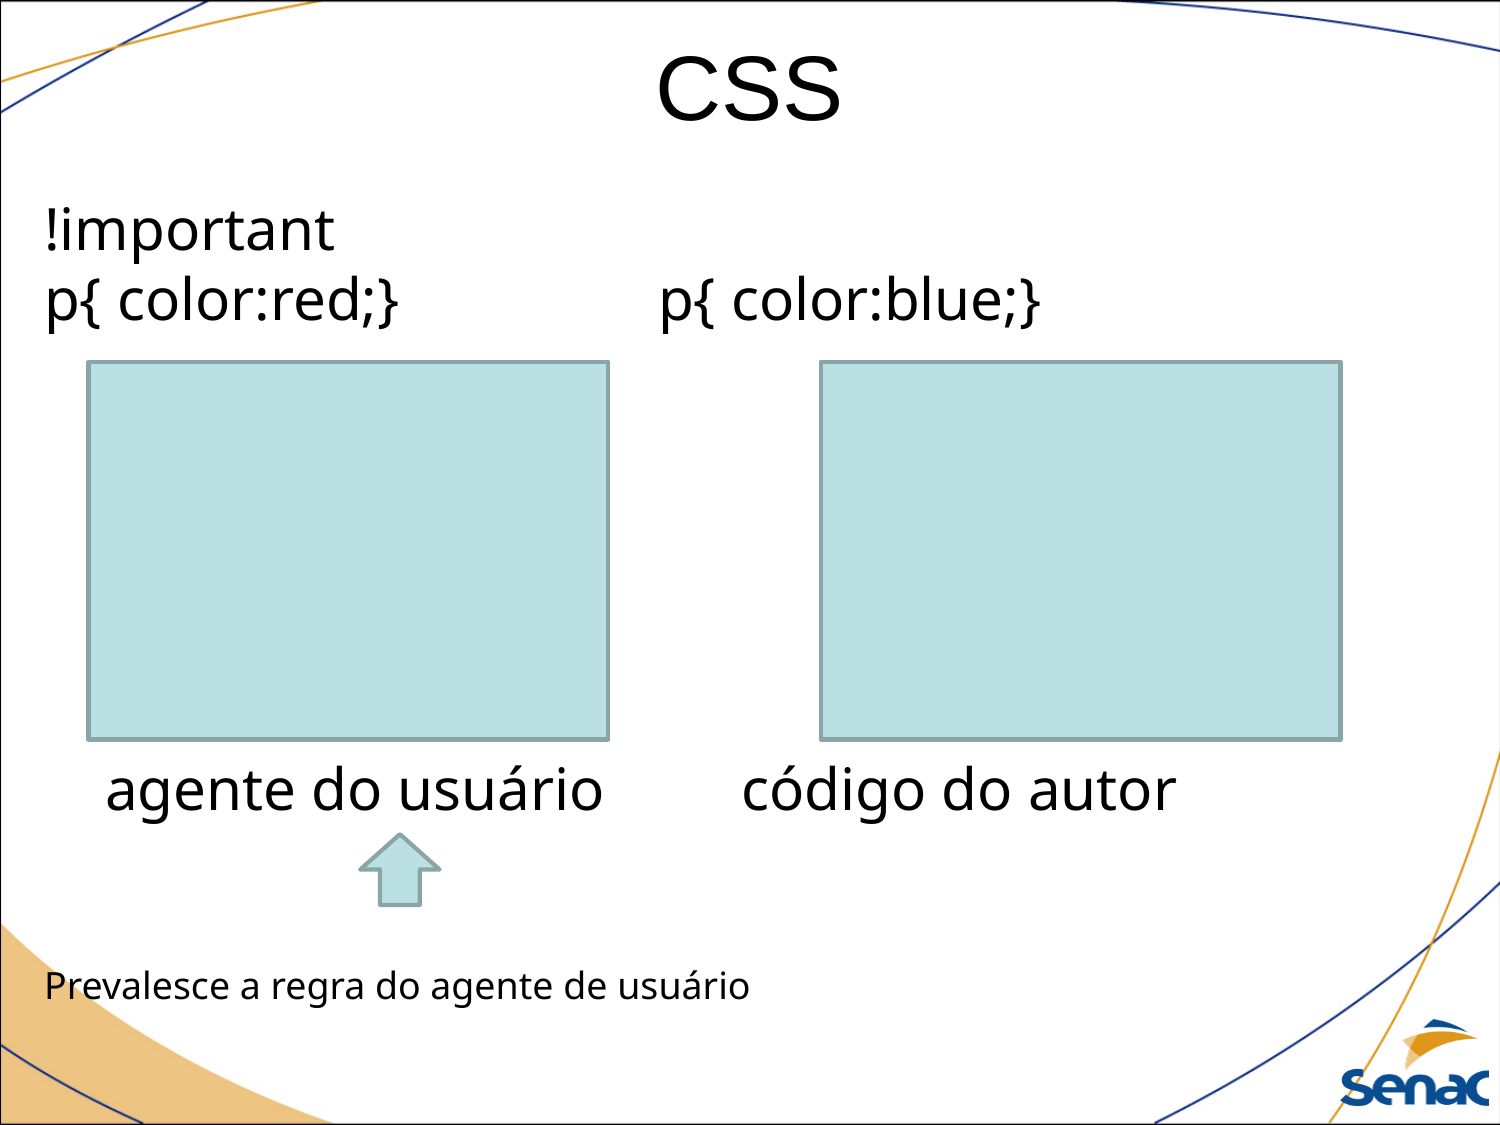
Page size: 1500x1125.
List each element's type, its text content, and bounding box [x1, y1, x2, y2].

picture [0, 0, 1500, 1125]
title CSS [75, 45, 1425, 184]
text_box [358, 832, 442, 908]
text_box !important p{ color:red;} p{ color:blue;} agente do usuário código do autor Prevalesce a regra do agente de usuário [29, 184, 1453, 1015]
text_box [86, 360, 610, 742]
text_box [819, 360, 1343, 742]
